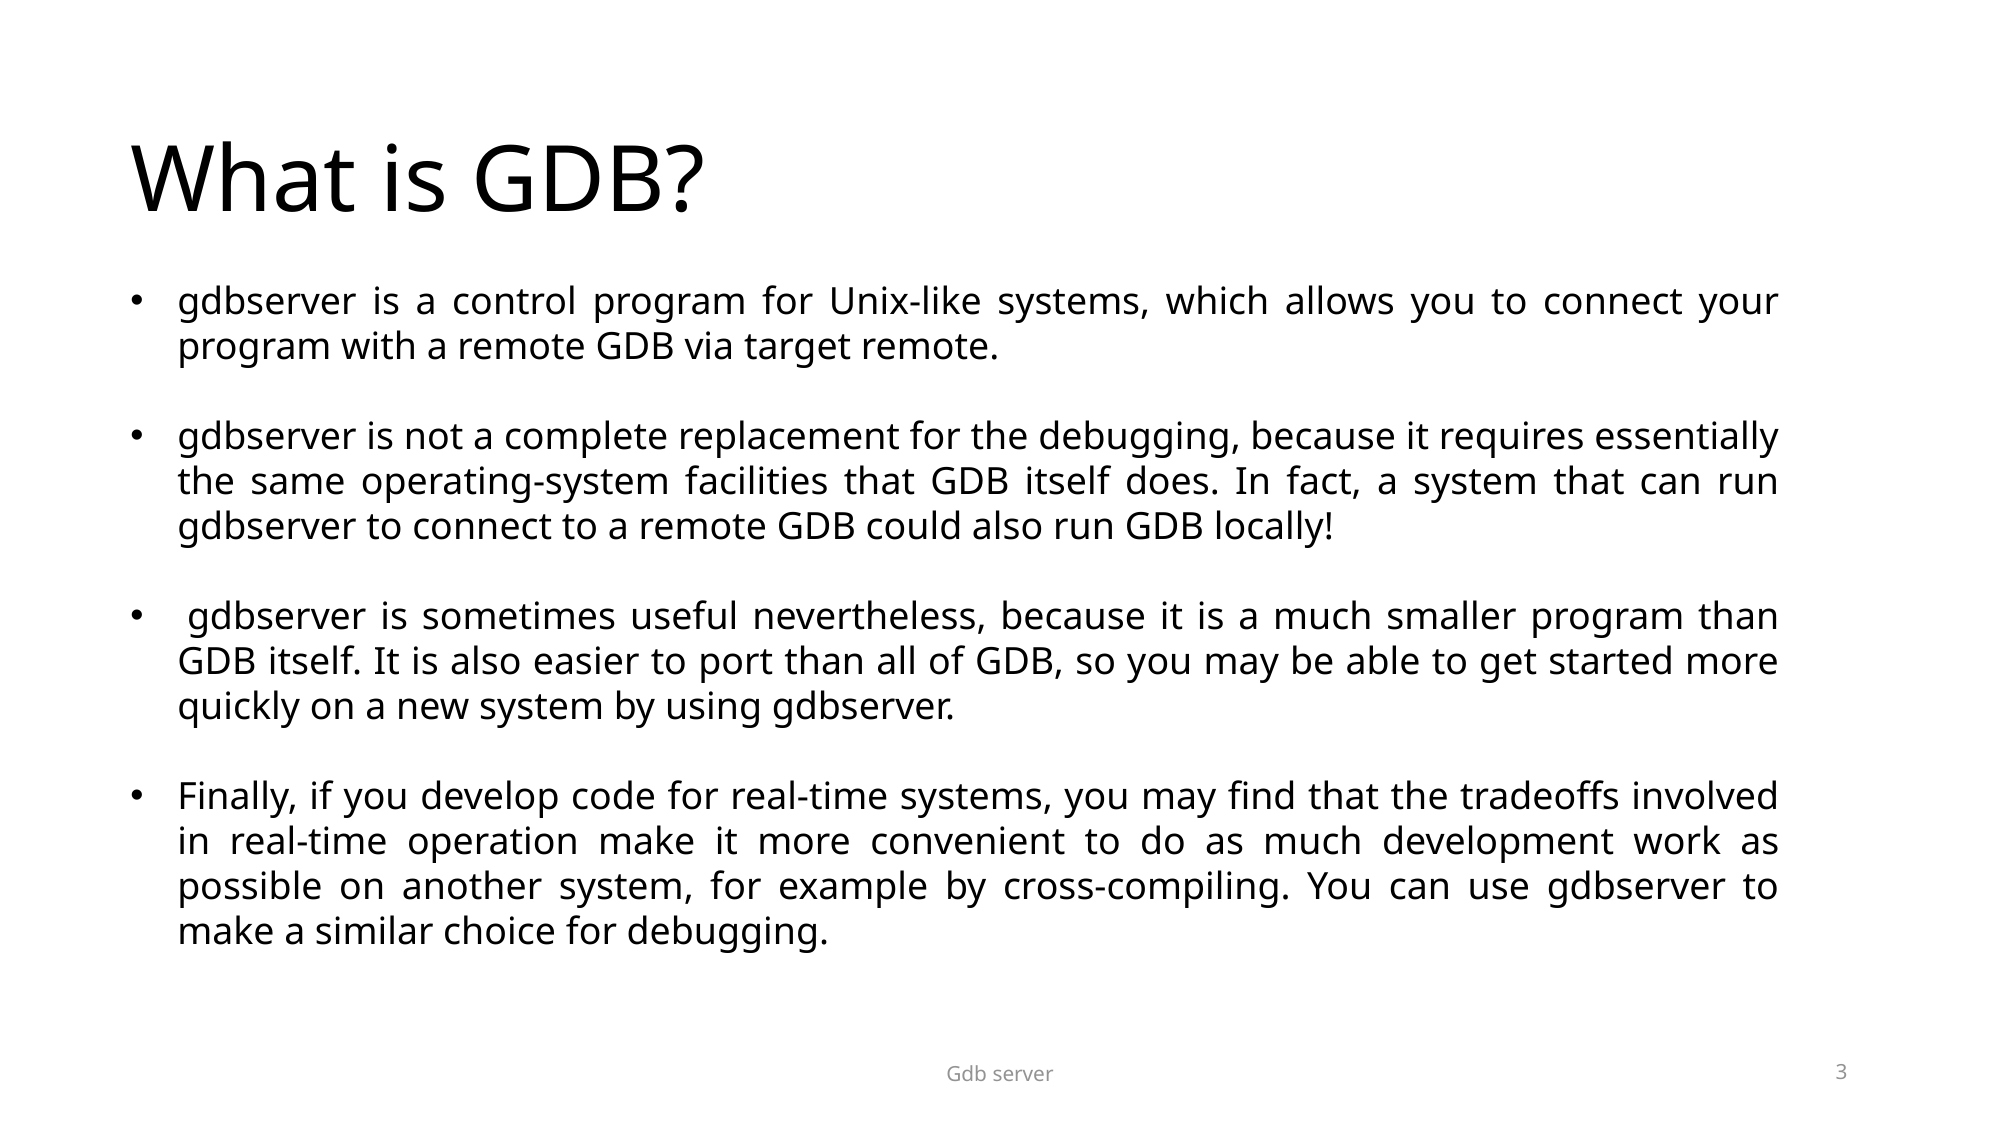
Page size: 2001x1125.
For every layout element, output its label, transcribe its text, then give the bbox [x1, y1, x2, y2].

footer Gdb server [662, 1042, 1338, 1103]
title What is GDB? [115, 72, 1841, 291]
text_box gdbserver is a control program for Unix-like systems, which allows you to connect your program with a remote GDB via target remote. gdbserver is not a complete replacement for the debugging, because it requires essentially the same operating-system facilities that GDB itself does. In fact, a system that can run gdbserver to connect to a remote GDB could also run GDB locally! gdbserver is sometimes useful nevertheless, because it is a much smaller program than GDB itself. It is also easier to port than all of GDB, so you may be able to get started more quickly on a new system by using gdbserver. Finally, if you develop code for real-time systems, you may find that the tradeoffs involved in real-time operation make it more convenient to do as much development work as possible on another system, for example by cross-compiling. You can use gdbserver to make a similar choice for debugging. [115, 269, 1796, 960]
slide_number 3 [1412, 1042, 1863, 1103]
